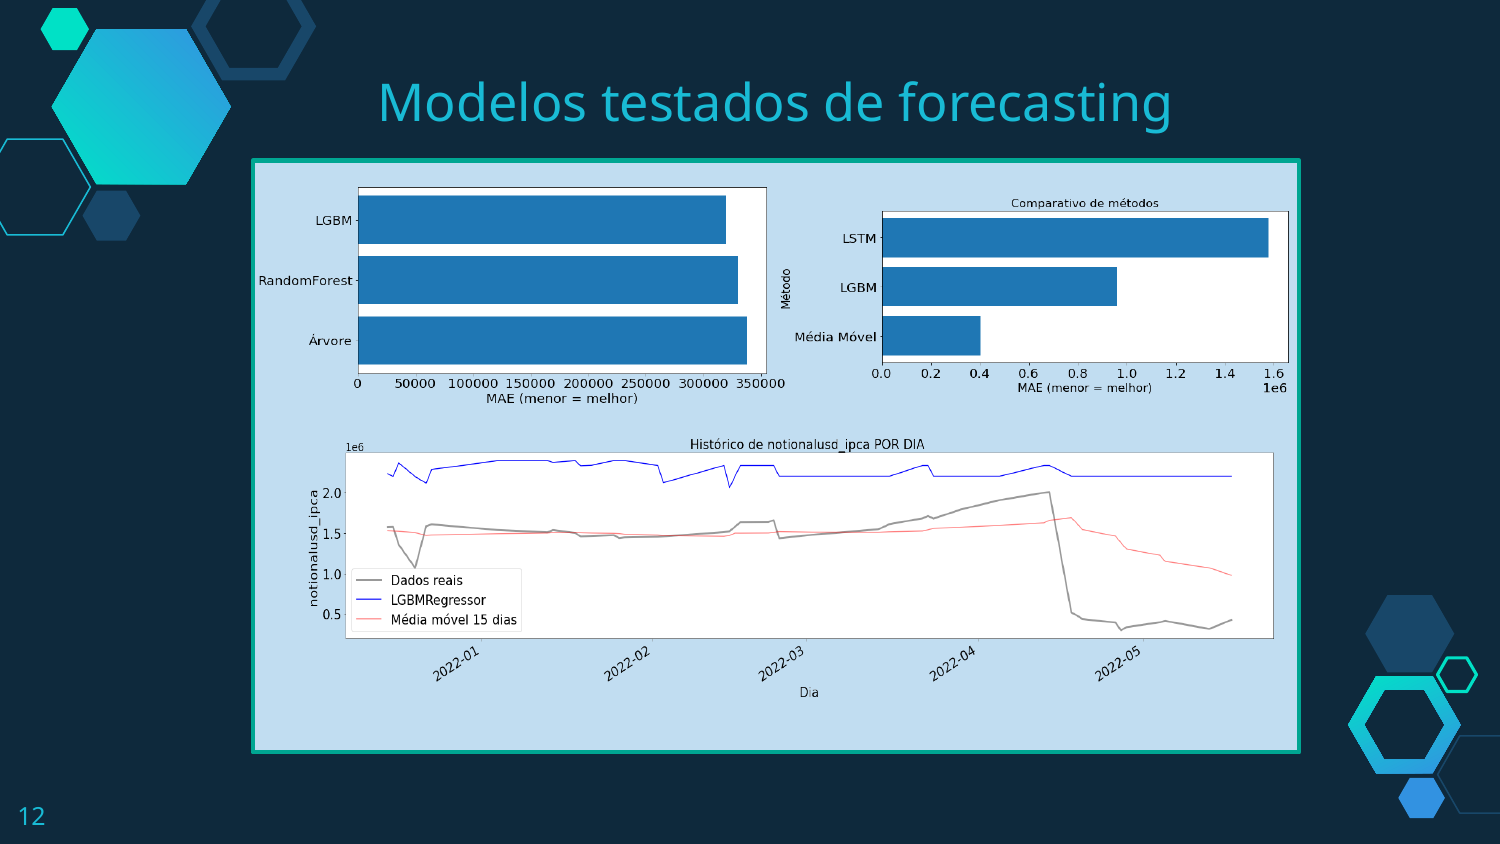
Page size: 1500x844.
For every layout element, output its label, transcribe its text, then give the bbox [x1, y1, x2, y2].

slide_number 12 [2, 785, 93, 844]
text_box Modelos testados de forecasting [362, 41, 1349, 148]
picture [252, 182, 1293, 410]
text_box [251, 158, 1301, 754]
picture [303, 433, 1277, 703]
